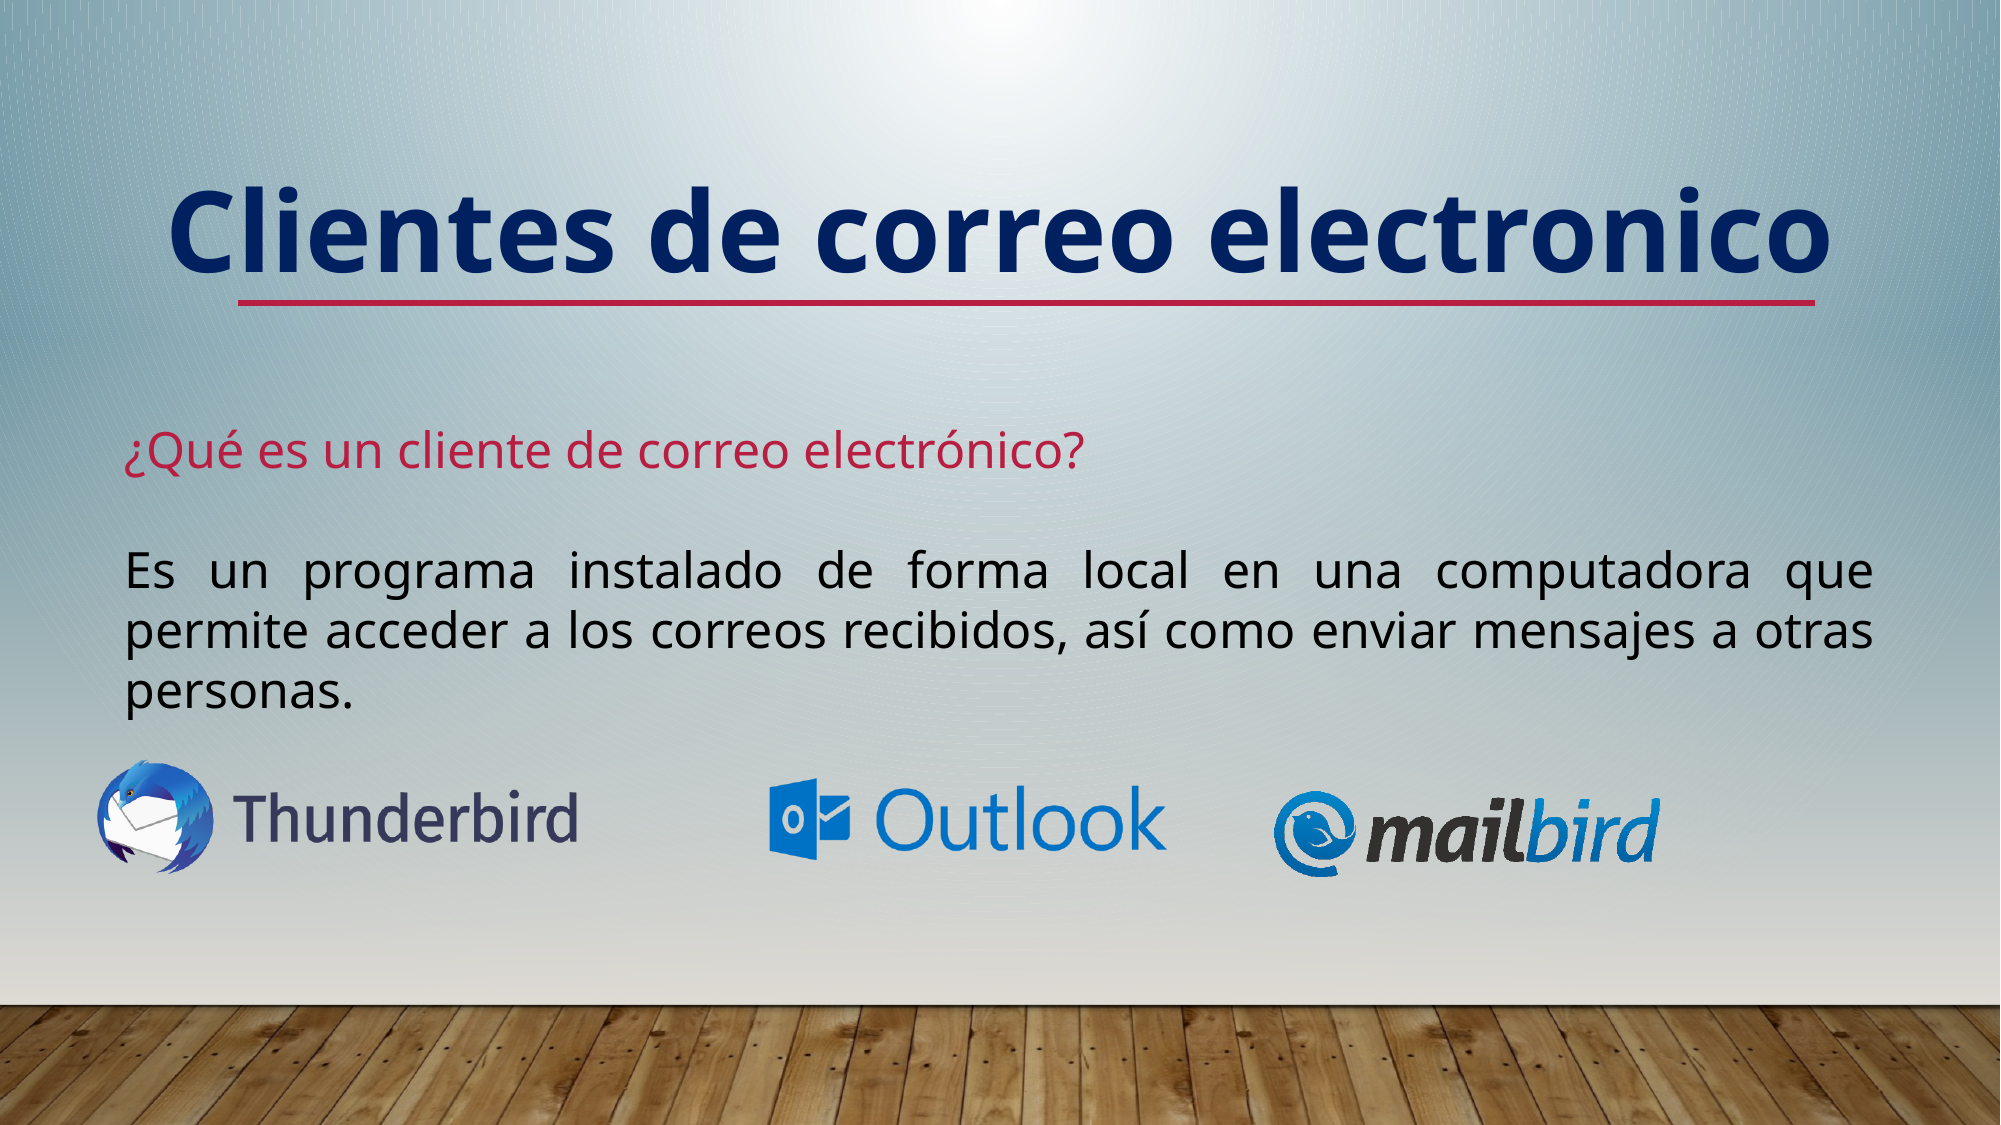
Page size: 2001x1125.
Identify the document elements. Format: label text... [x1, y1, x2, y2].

text_box Clientes de correo electronico [0, 152, 2000, 303]
picture [1273, 791, 1660, 877]
text_box ¿Qué es un cliente de correo electrónico? Es un programa instalado de forma local en una computadora que permite acceder a los correos recibidos, así como enviar mensajes a otras personas. [109, 410, 1891, 726]
picture [95, 757, 579, 878]
picture [0, 1005, 2000, 1125]
picture [769, 778, 1169, 860]
